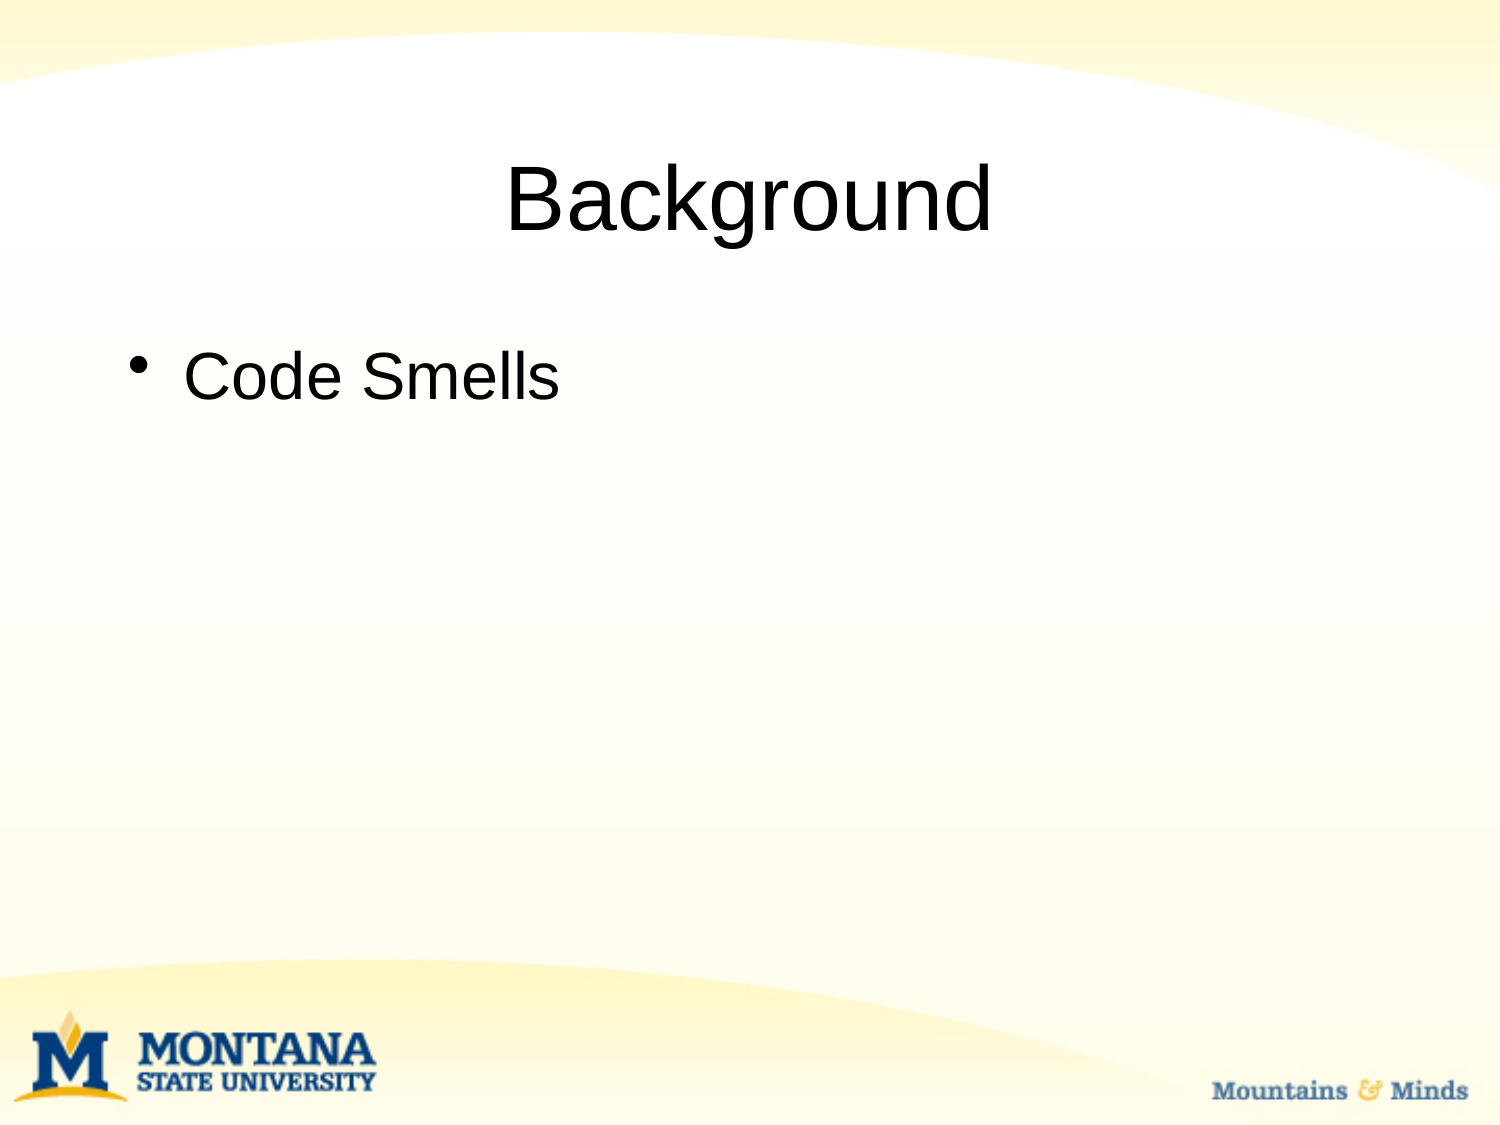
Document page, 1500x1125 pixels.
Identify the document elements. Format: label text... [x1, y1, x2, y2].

title Background [112, 99, 1388, 288]
picture [0, 0, 1500, 1125]
list Code Smells [112, 324, 1388, 1001]
